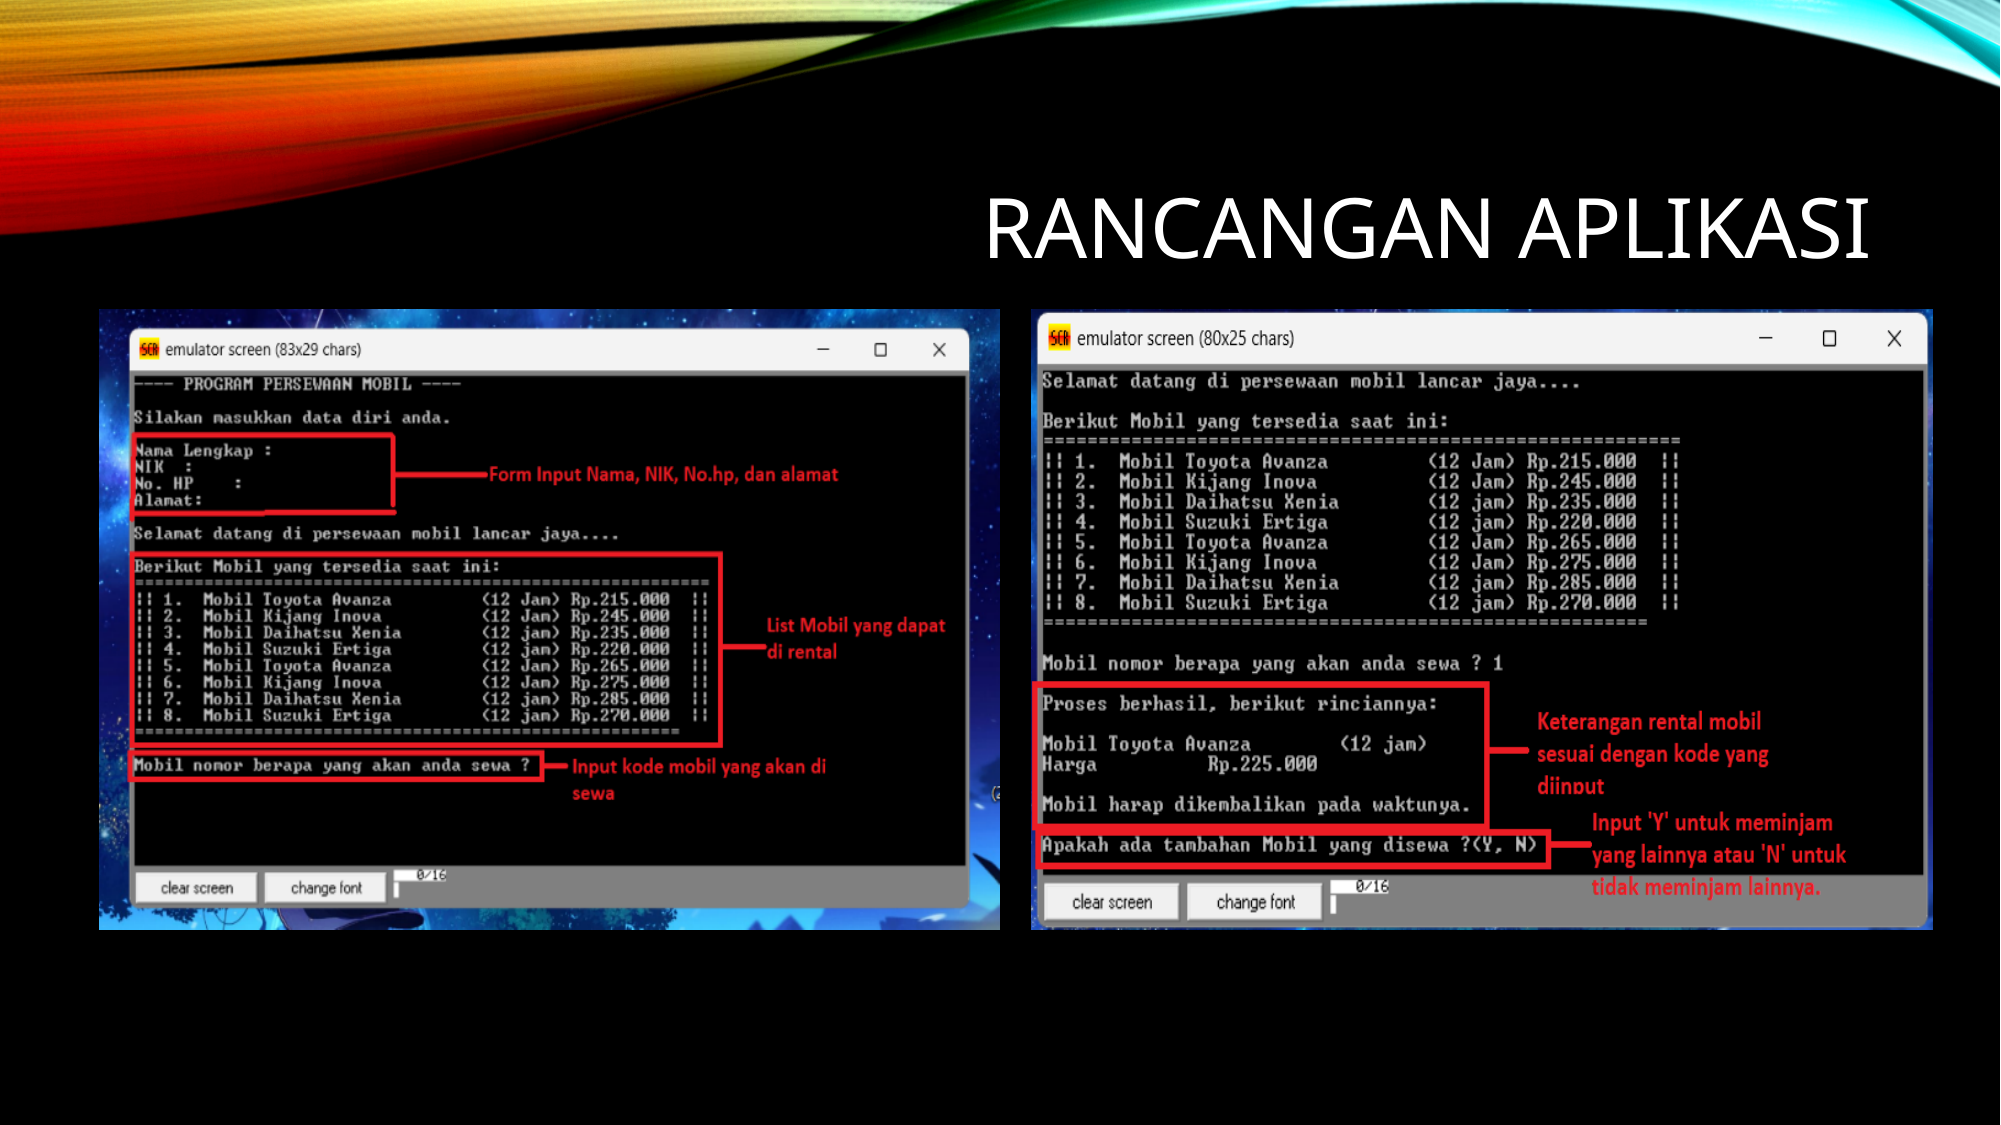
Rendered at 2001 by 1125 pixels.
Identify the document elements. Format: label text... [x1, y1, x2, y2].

picture [99, 309, 1001, 931]
picture [0, 0, 2000, 237]
title Rancangan APlikasi [474, 125, 1888, 338]
picture [1031, 309, 1933, 931]
